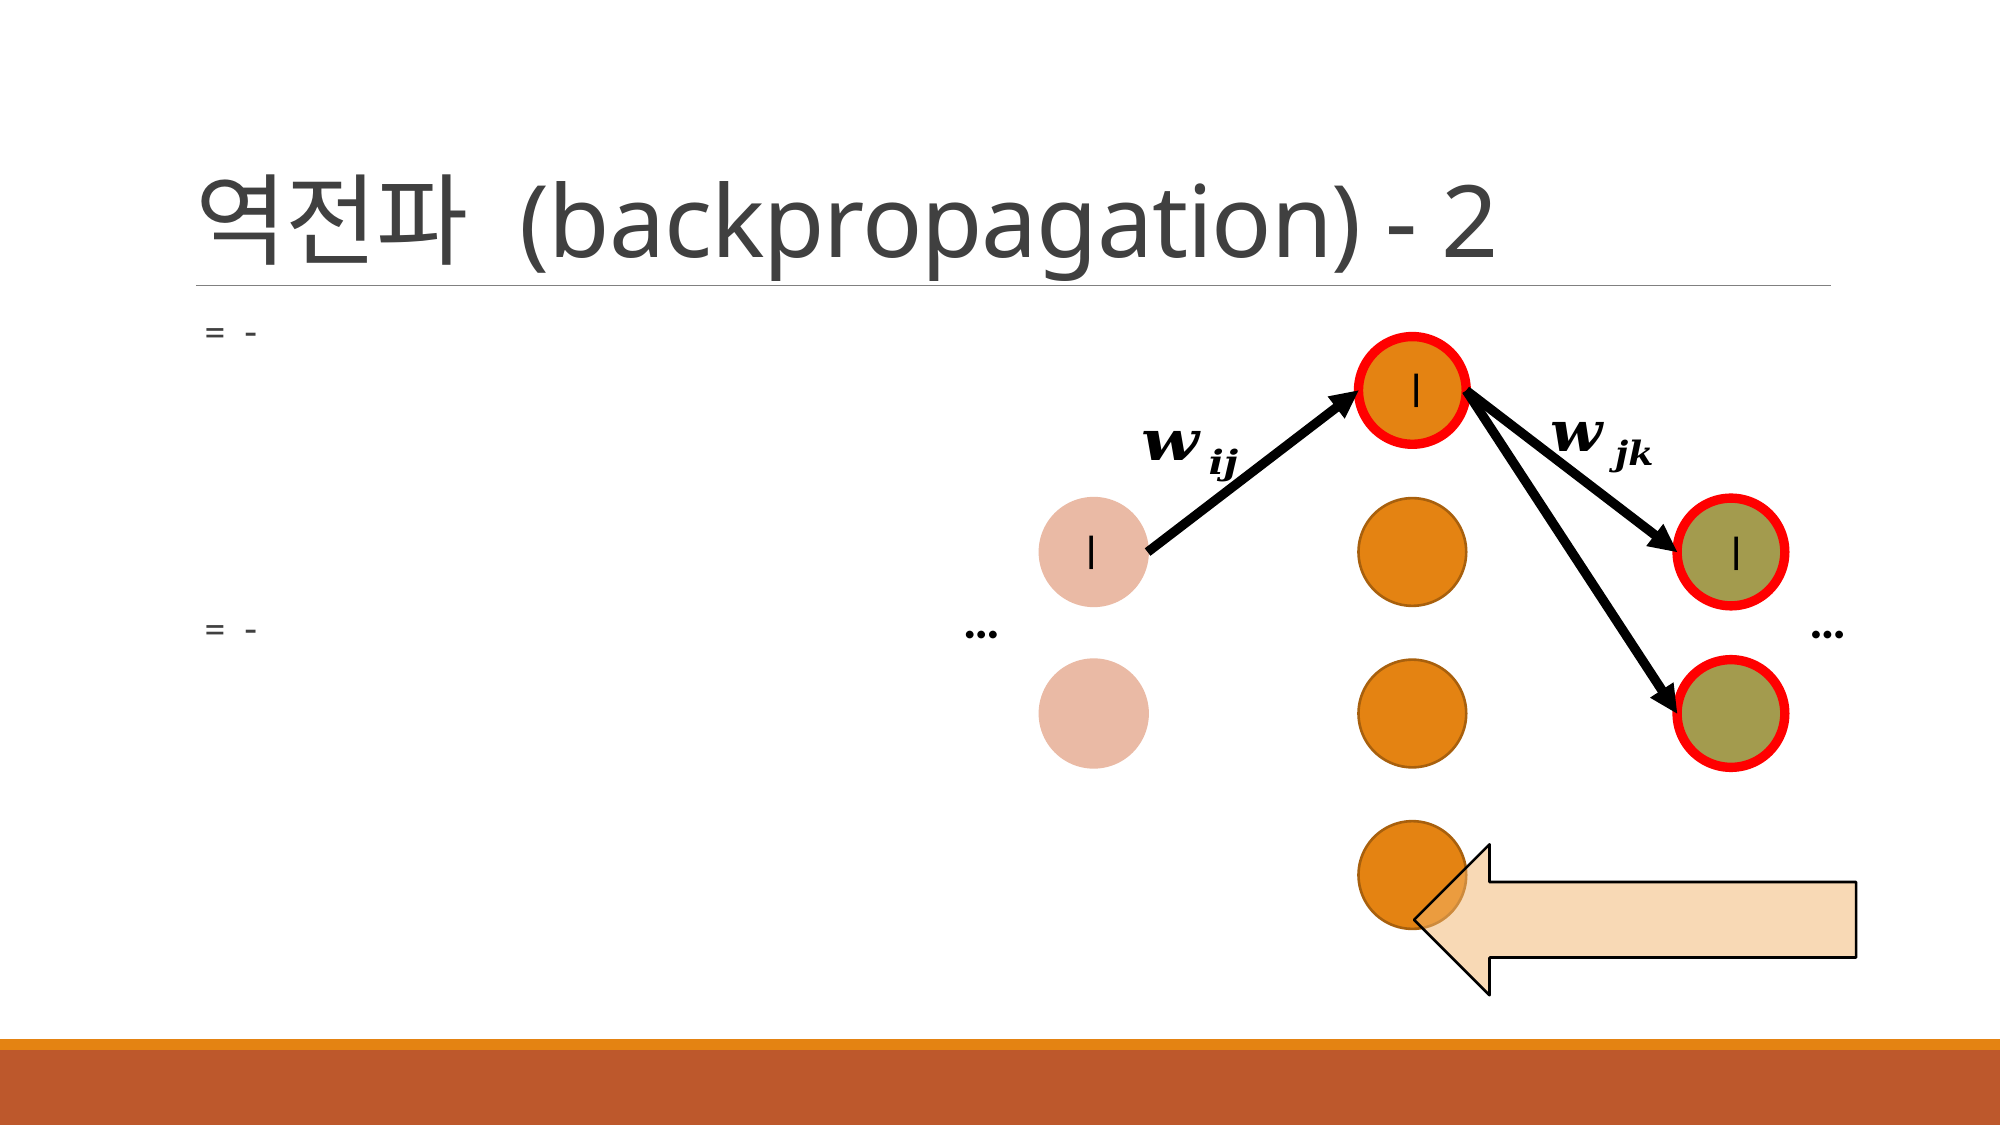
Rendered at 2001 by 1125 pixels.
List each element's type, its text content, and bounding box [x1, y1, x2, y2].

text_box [947, 336, 1863, 930]
title 역전파 (backpropagation) - 2 [180, 47, 1830, 285]
text_box [1431, 939, 1858, 997]
